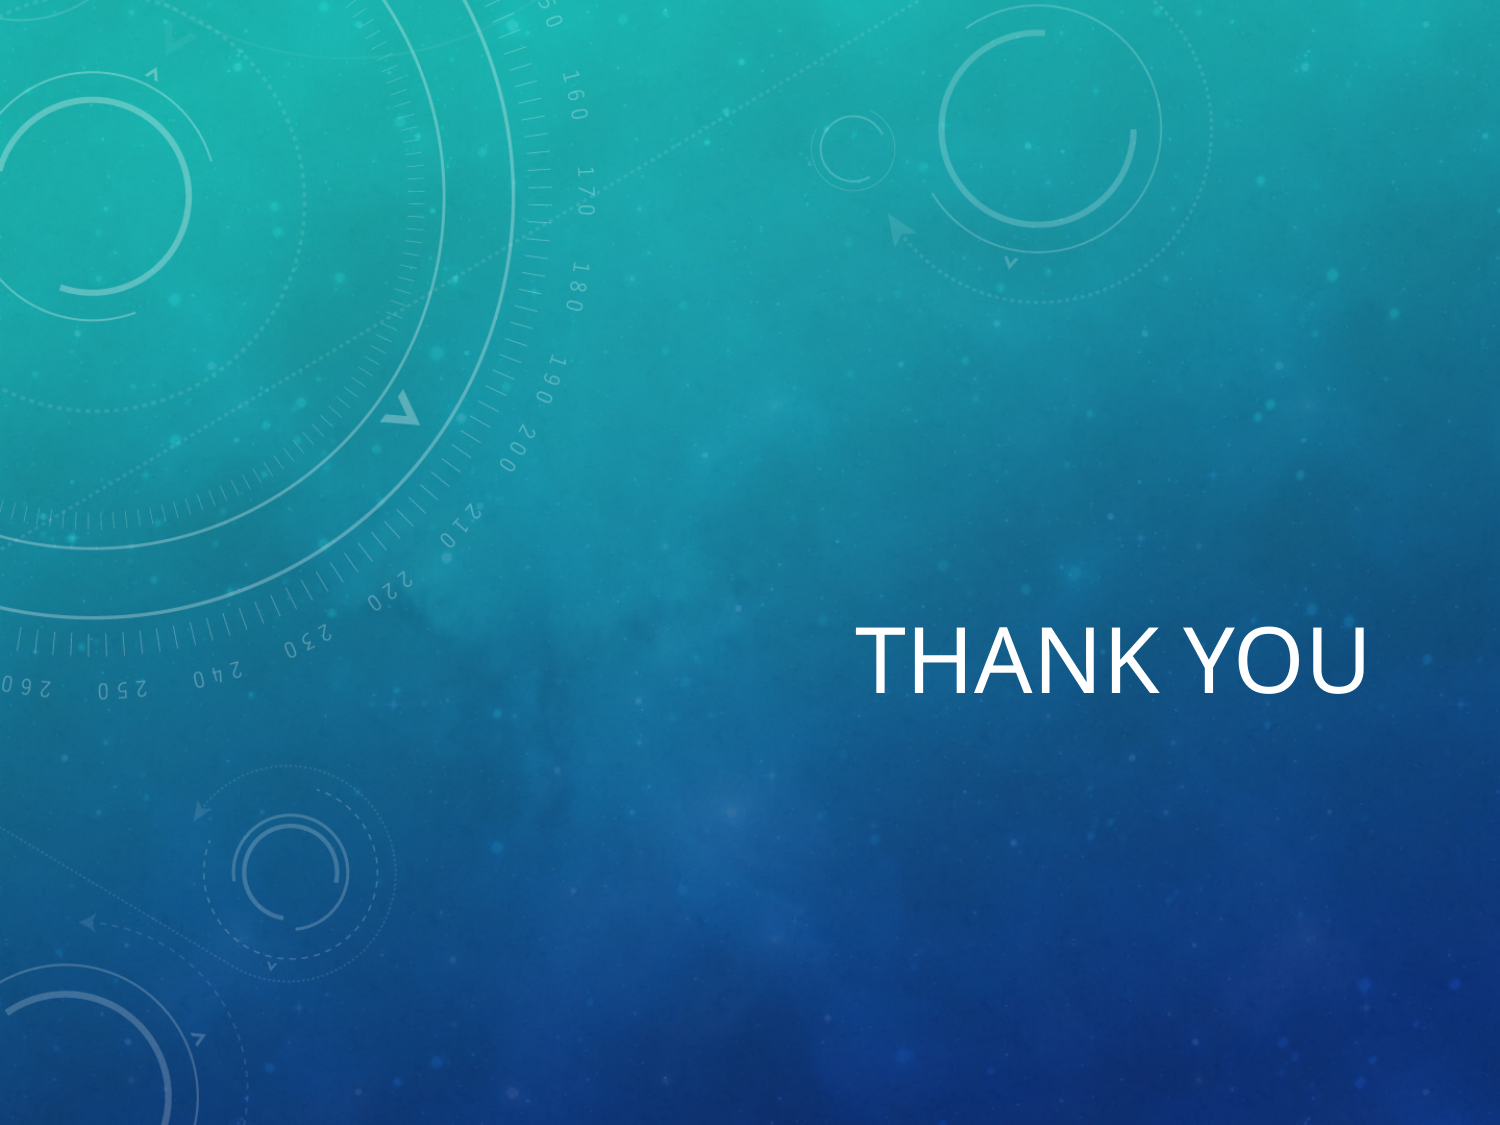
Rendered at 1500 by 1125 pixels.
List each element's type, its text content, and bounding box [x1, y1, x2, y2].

picture [0, 0, 1500, 1125]
title Thank you [450, 322, 1388, 720]
